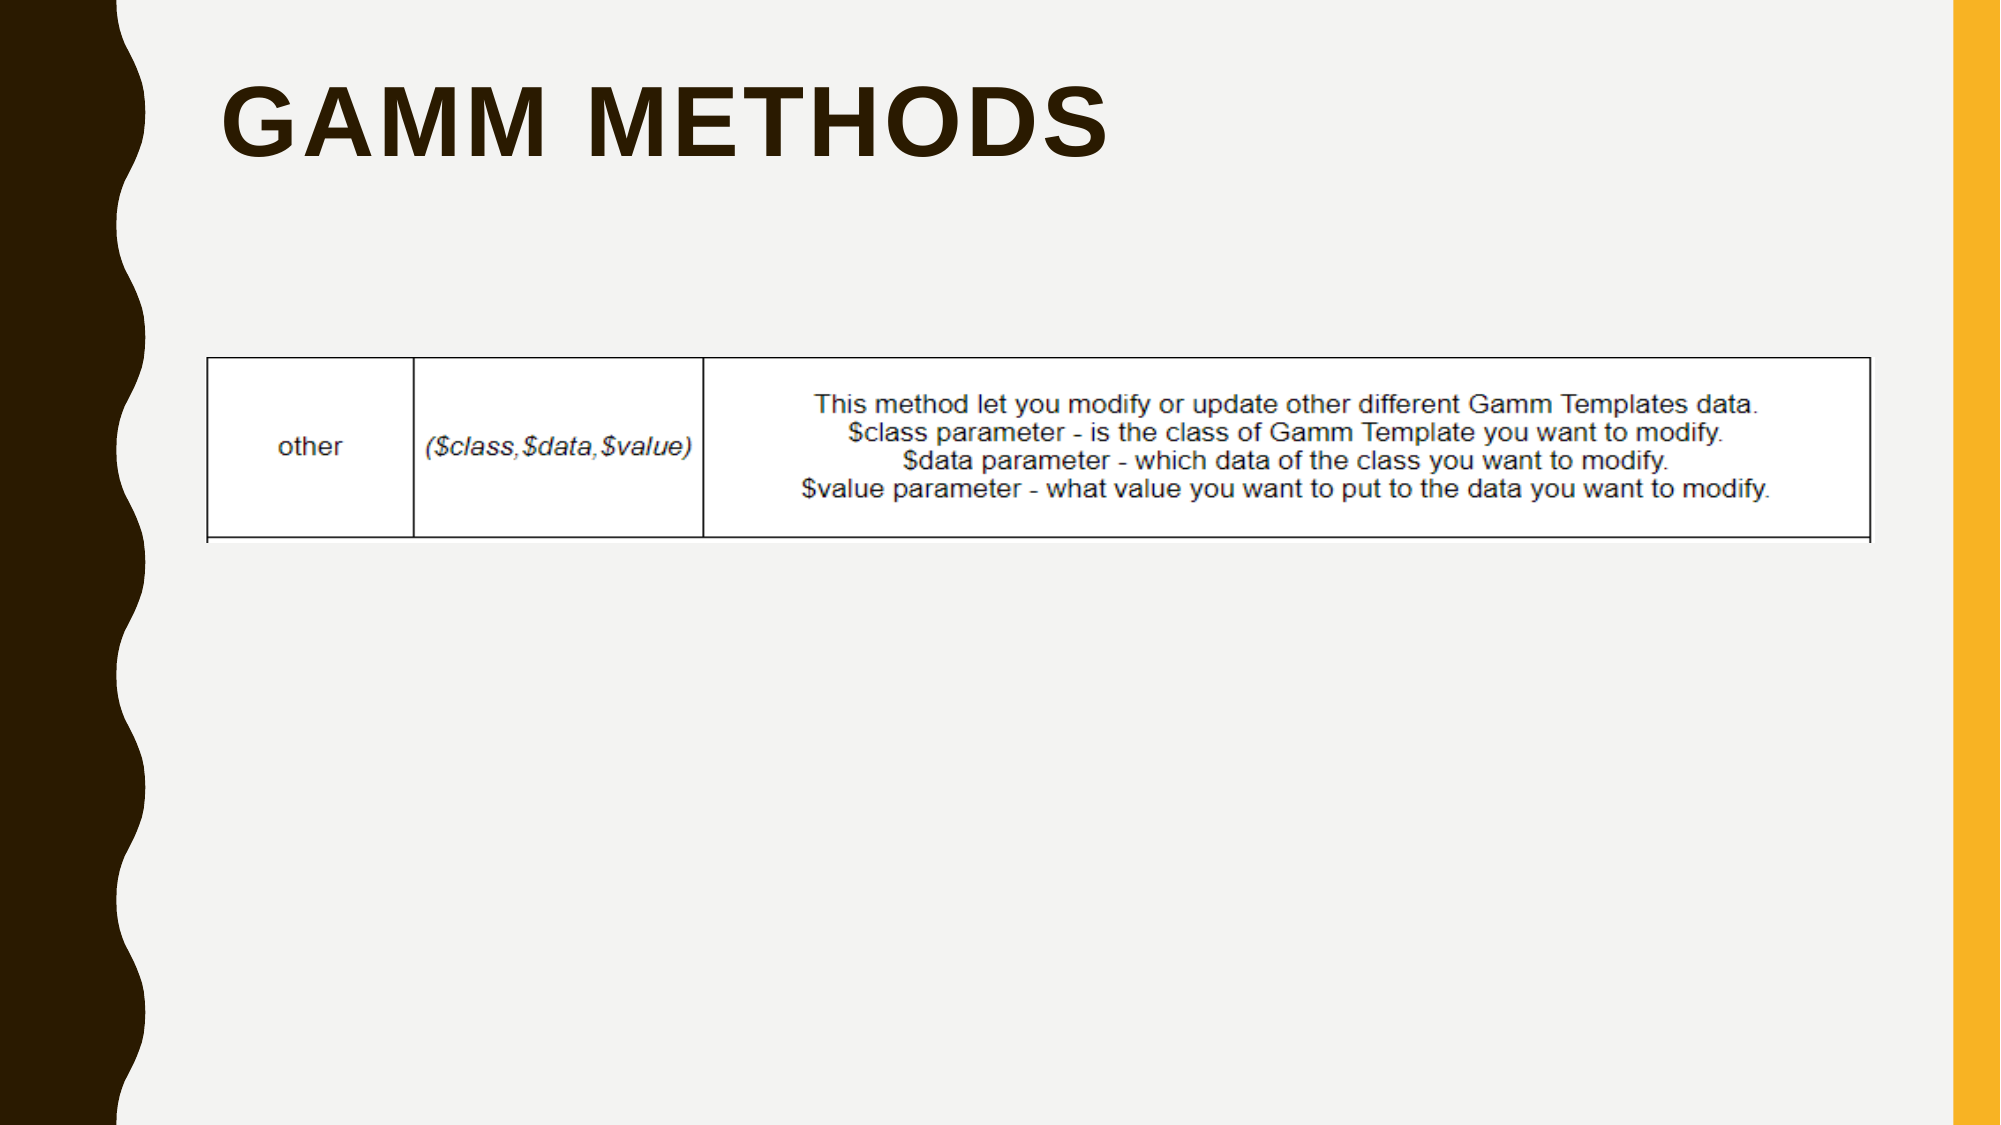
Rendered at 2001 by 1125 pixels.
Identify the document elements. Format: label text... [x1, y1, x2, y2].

picture [205, 357, 1875, 544]
title GAMM methods [205, 62, 1875, 308]
